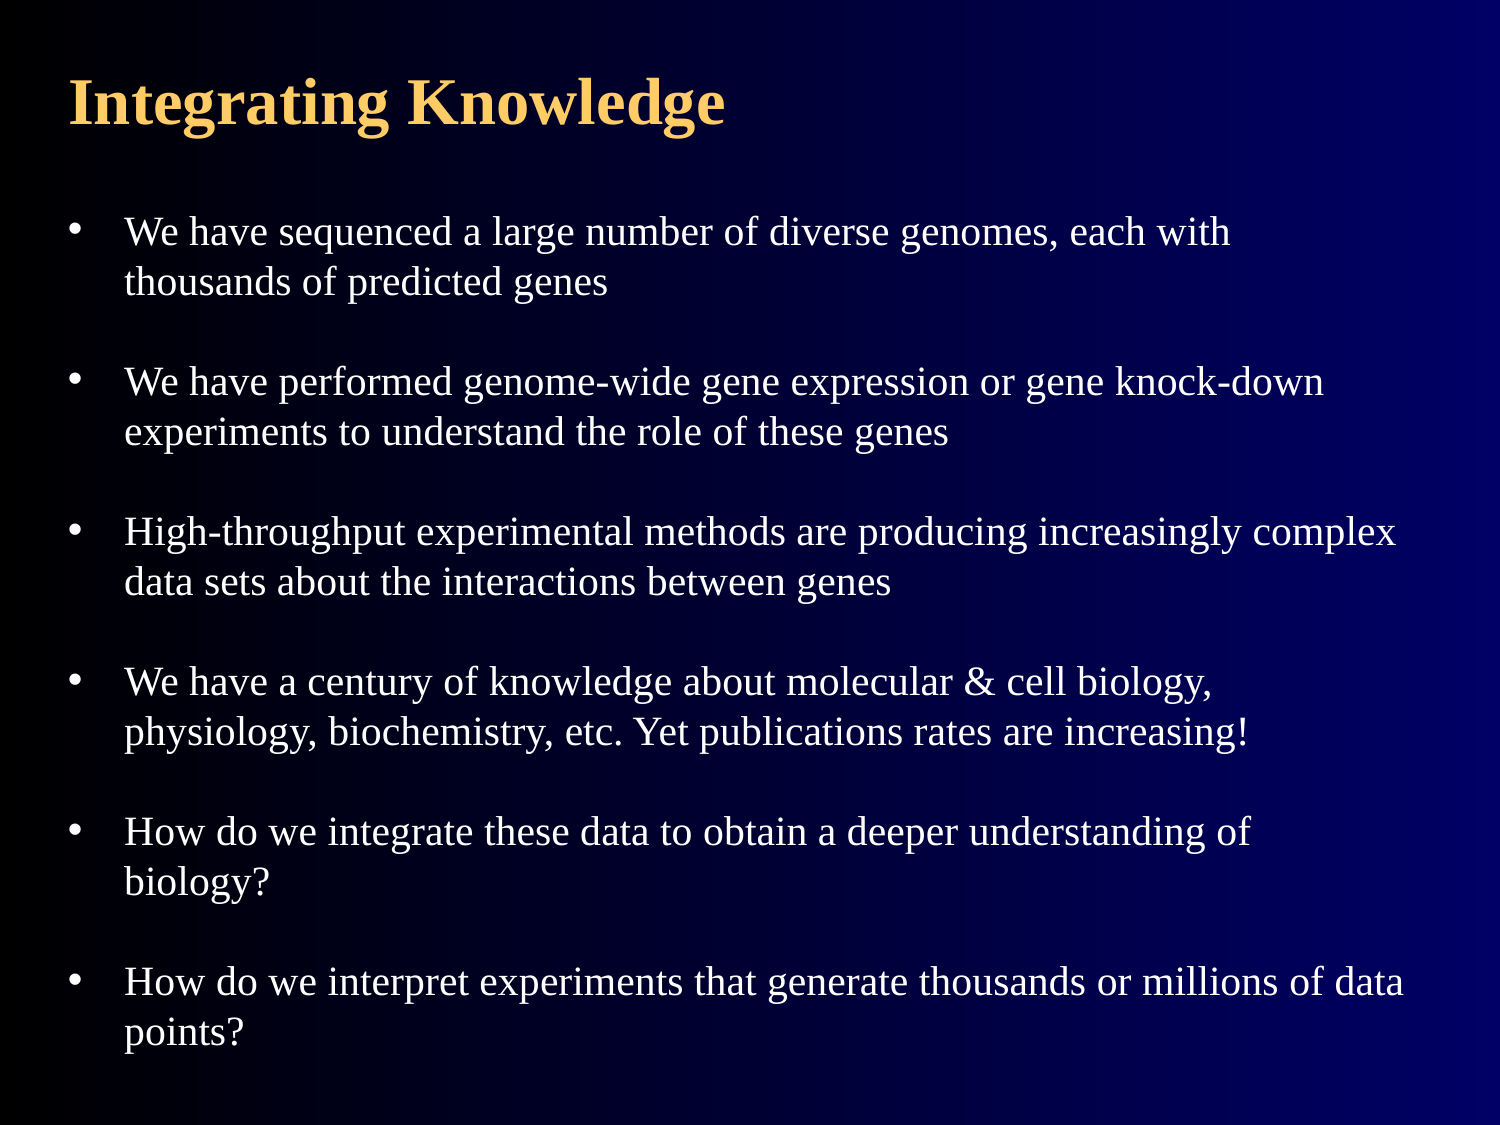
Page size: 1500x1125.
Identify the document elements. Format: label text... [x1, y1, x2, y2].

text_box We have sequenced a large number of diverse genomes, each with thousands of predicted genes We have performed genome-wide gene expression or gene knock-down experiments to understand the role of these genes High-throughput experimental methods are producing increasingly complex data sets about the interactions between genes We have a century of knowledge about molecular & cell biology, physiology, biochemistry, etc. Yet publications rates are increasing! How do we integrate these data to obtain a deeper understanding of biology? How do we interpret experiments that generate thousands or millions of data points? [53, 196, 1424, 1112]
title Integrating Knowledge [52, 0, 1459, 225]
